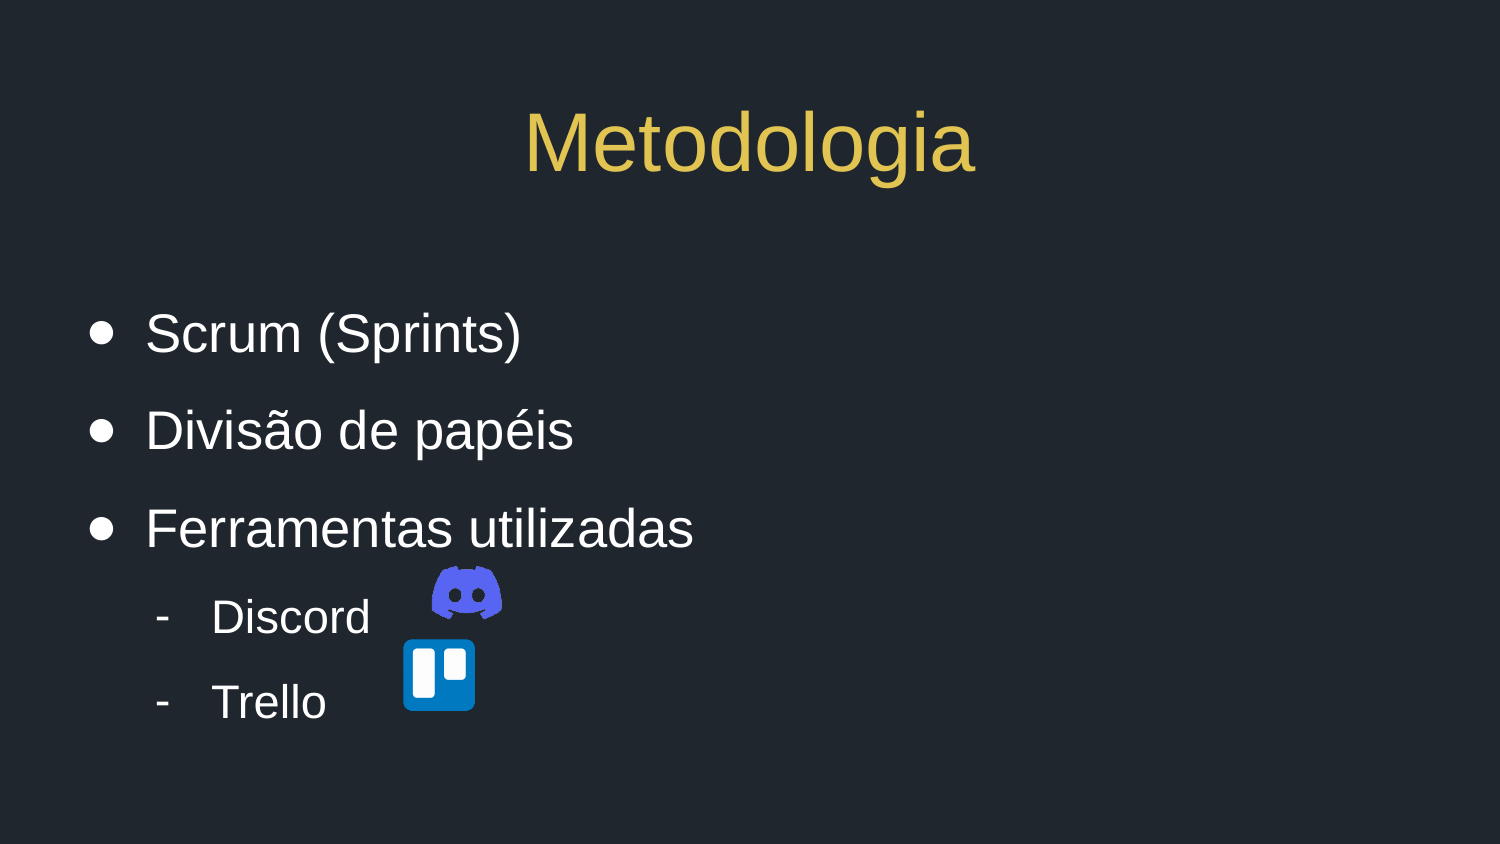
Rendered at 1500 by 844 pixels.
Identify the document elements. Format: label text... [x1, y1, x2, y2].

list Scrum (Sprints) Divisão de papéis Ferramentas utilizadas Discord Trello [65, 250, 1464, 746]
picture [399, 525, 534, 716]
title Metodologia [51, 72, 1449, 167]
